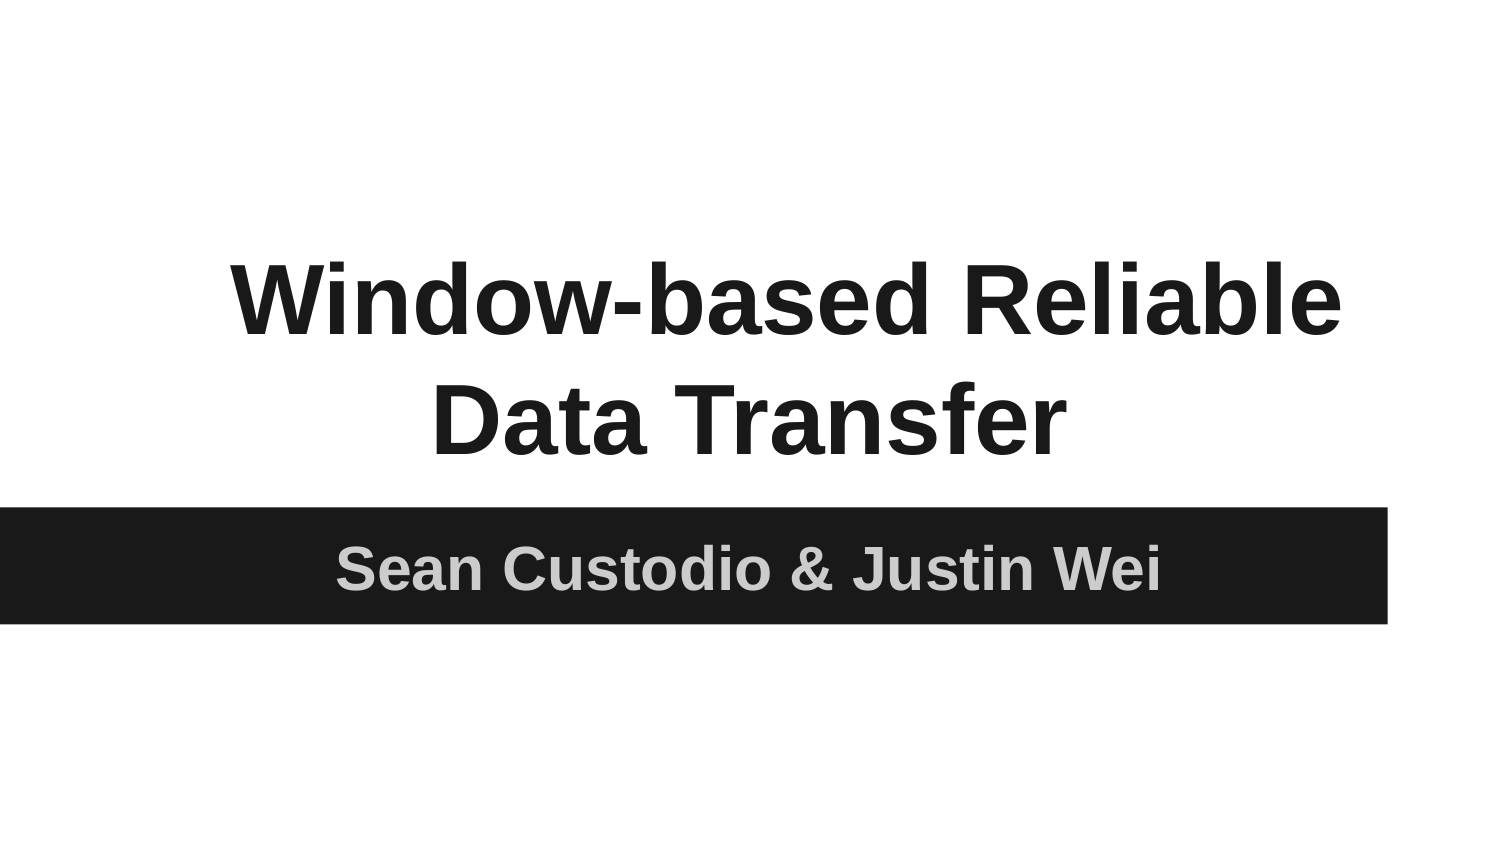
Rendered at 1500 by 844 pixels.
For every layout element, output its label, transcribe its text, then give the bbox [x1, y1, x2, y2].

subtitle Sean Custodio & Justin Wei [112, 507, 1388, 625]
title Window-based Reliable Data Transfer [112, 213, 1388, 490]
